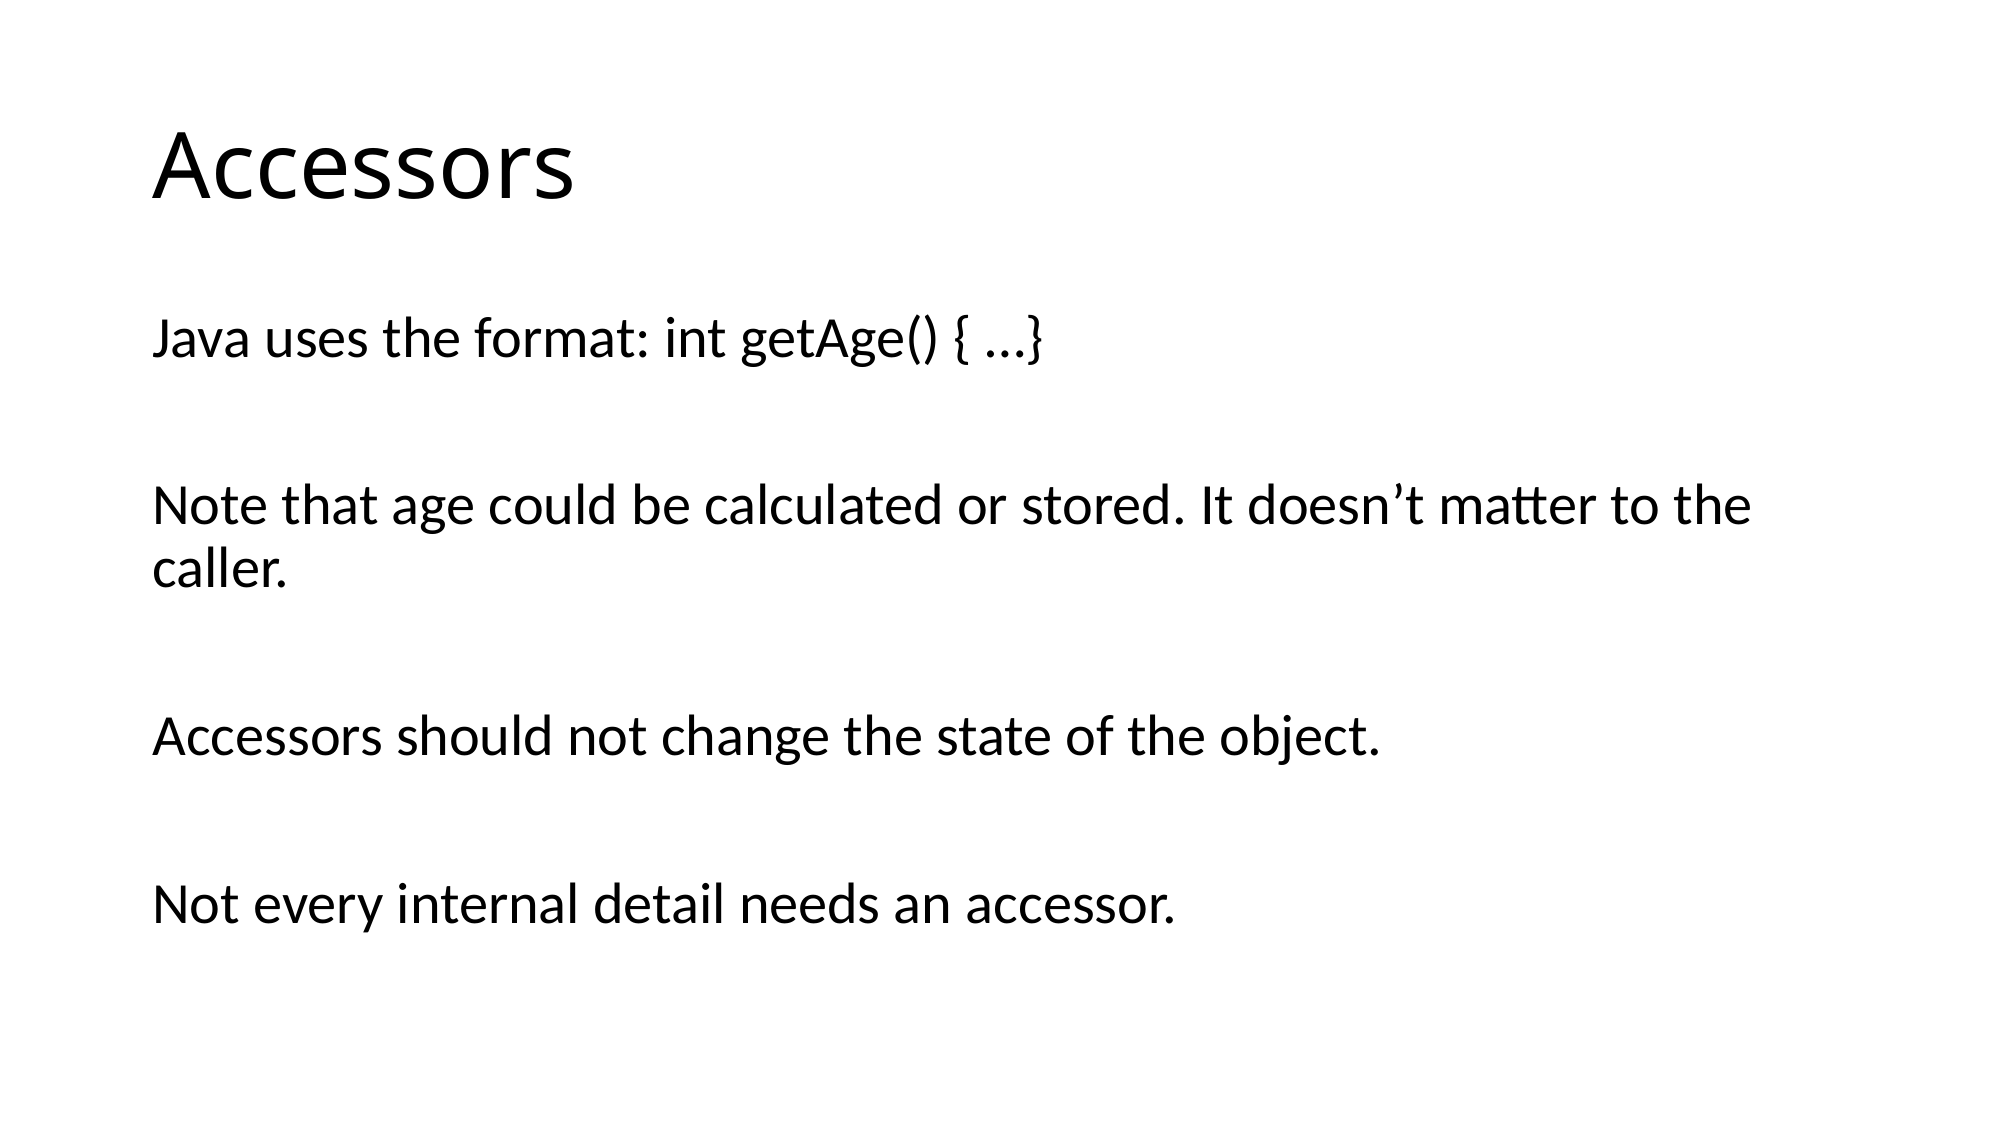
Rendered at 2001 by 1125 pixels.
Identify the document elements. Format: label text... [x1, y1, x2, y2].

list Java uses the format: int getAge() { …} Note that age could be calculated or stored. It doesn’t matter to the caller. Accessors should not change the state of the object. Not every internal detail needs an accessor. [137, 299, 1863, 1014]
title Accessors [137, 59, 1863, 278]
